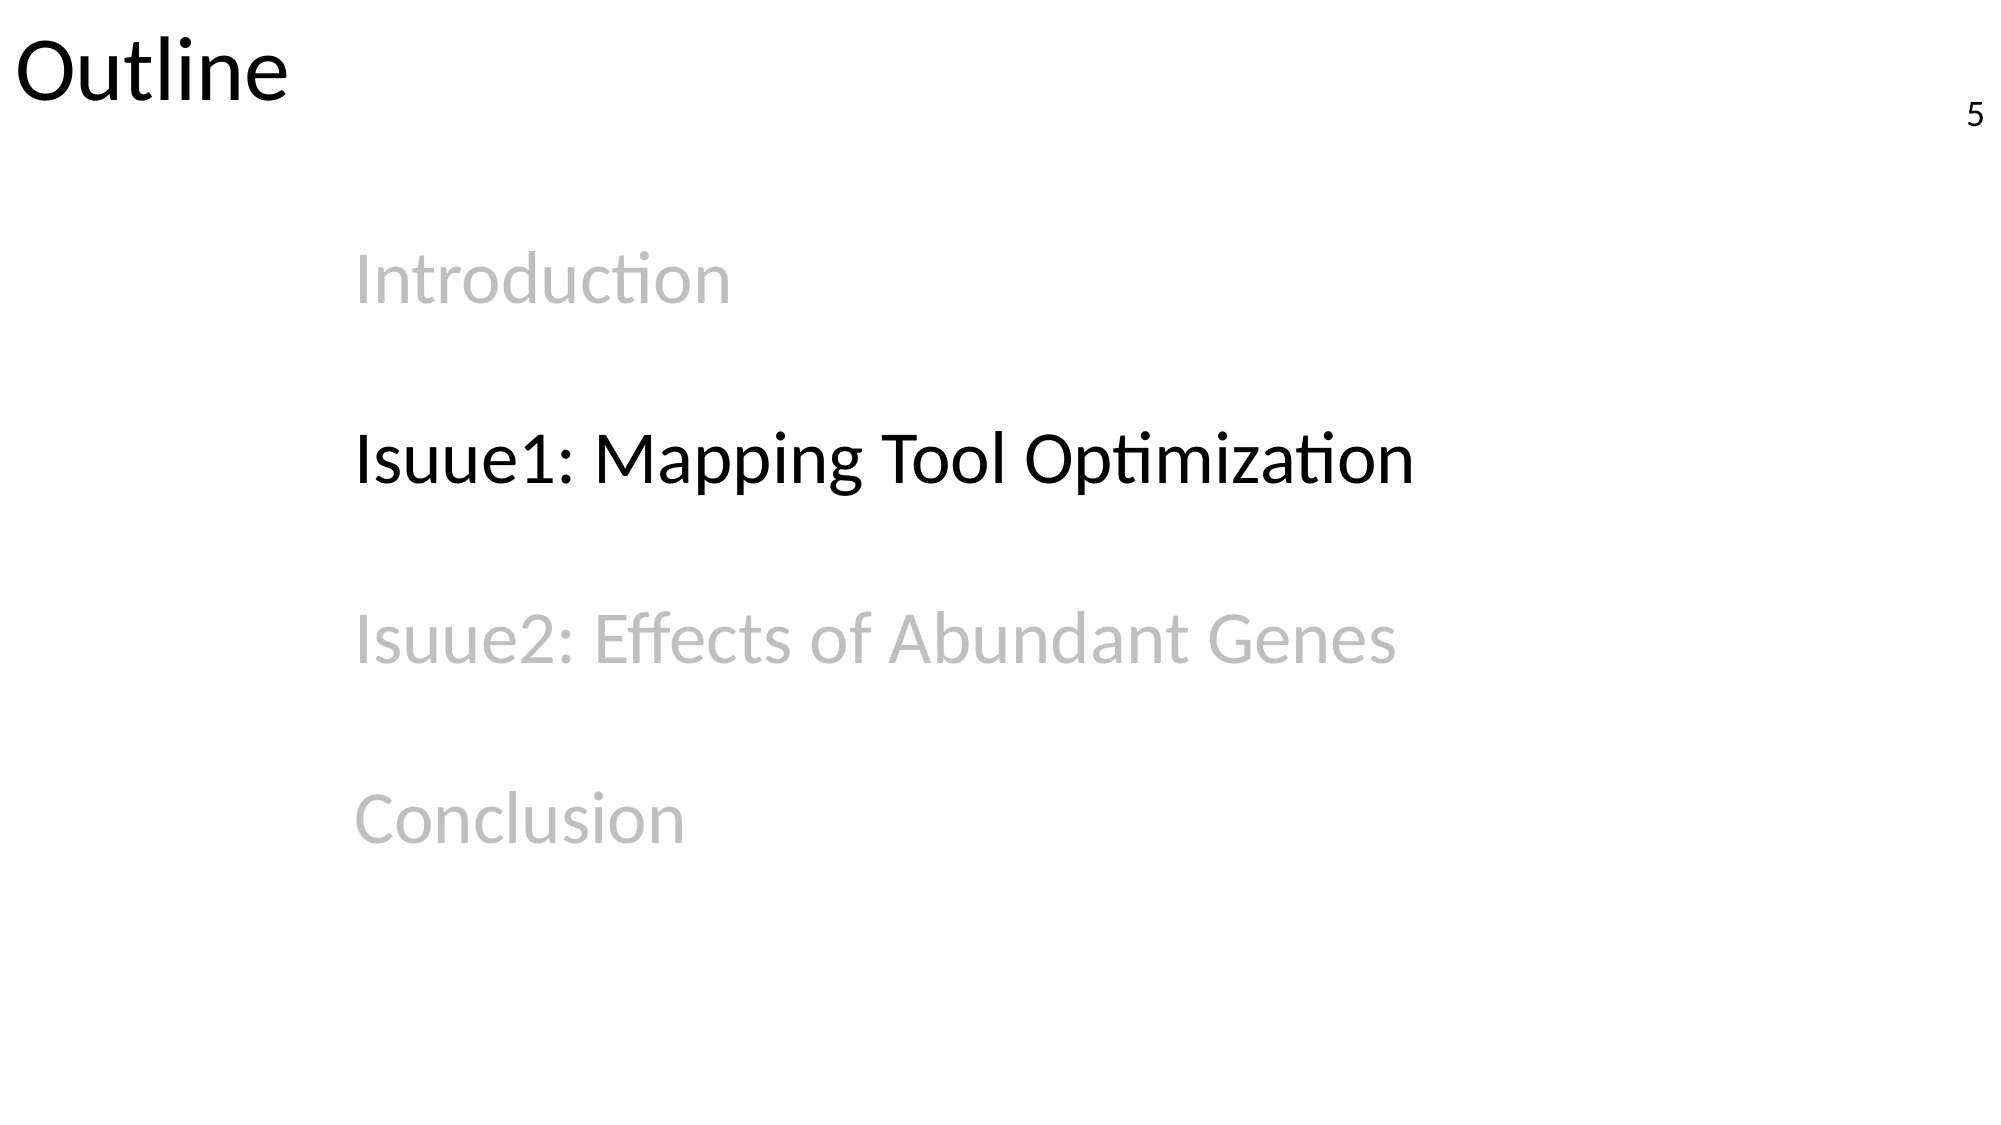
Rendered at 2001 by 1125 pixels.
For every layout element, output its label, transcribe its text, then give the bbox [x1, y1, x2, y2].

slide_number 4 [1550, 81, 2000, 142]
text_box Introduction Isuue1: Mapping Tool Optimization Isuue2: Effects of Abundant Genes Conclusion [339, 220, 1687, 866]
title Outline [0, 0, 2000, 142]
